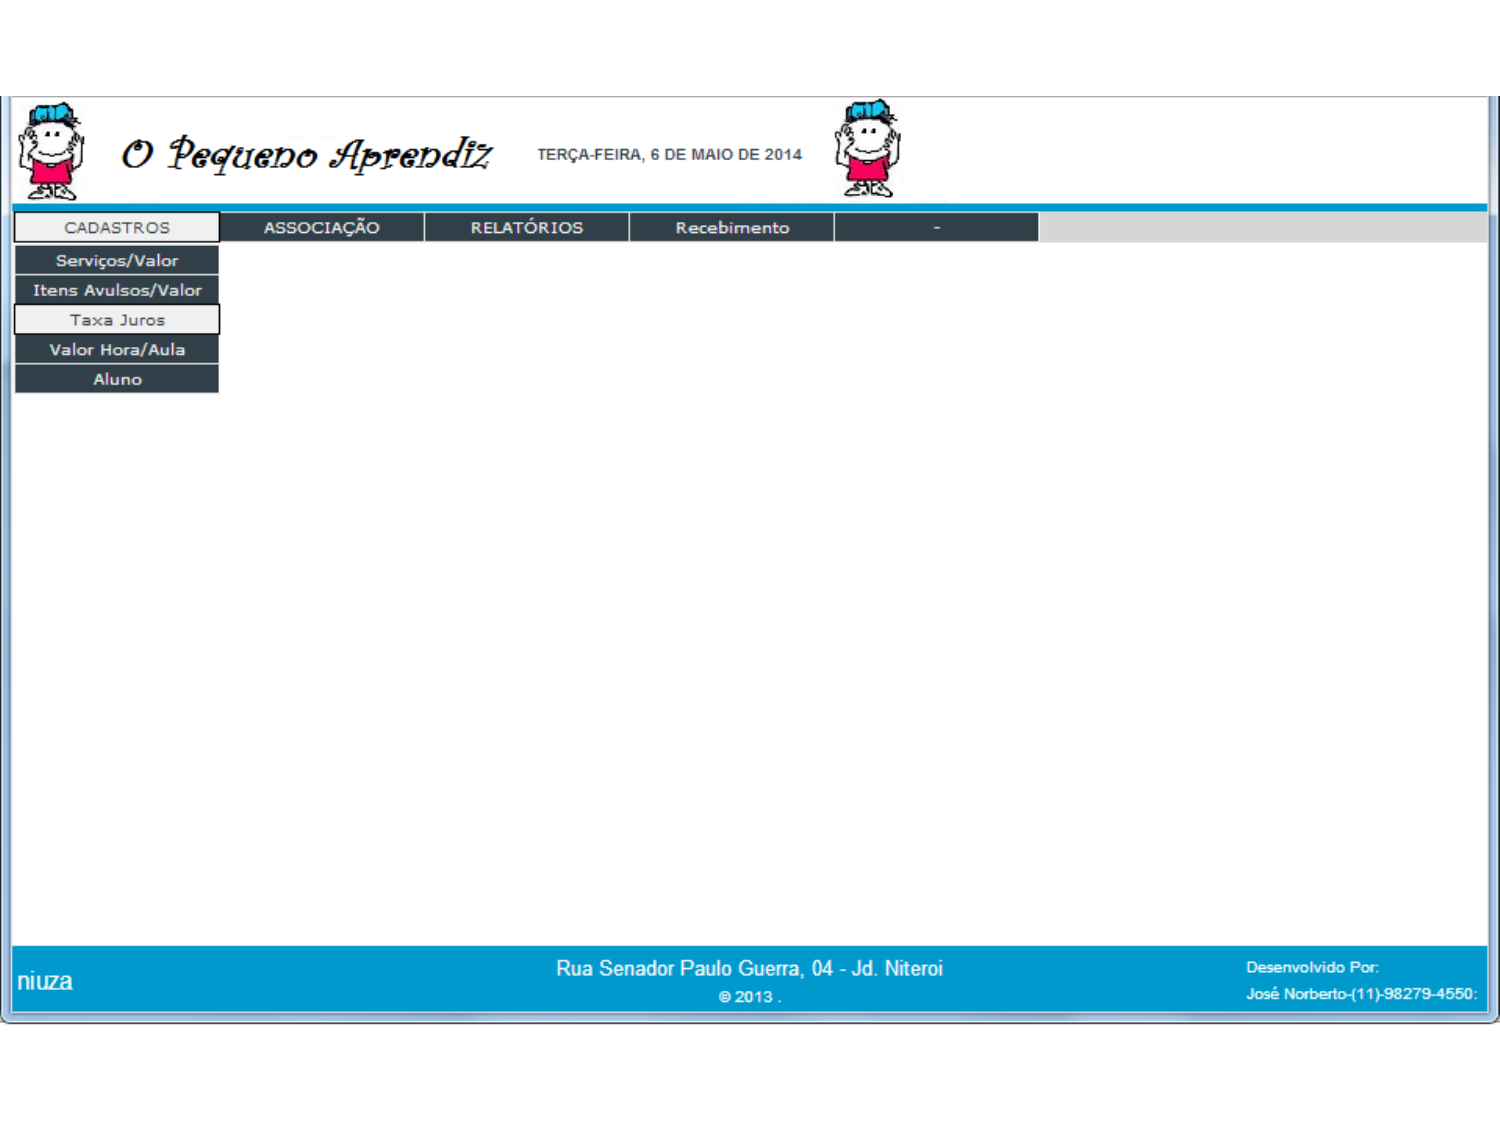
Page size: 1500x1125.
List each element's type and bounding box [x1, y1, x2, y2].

picture [0, 95, 1500, 1030]
